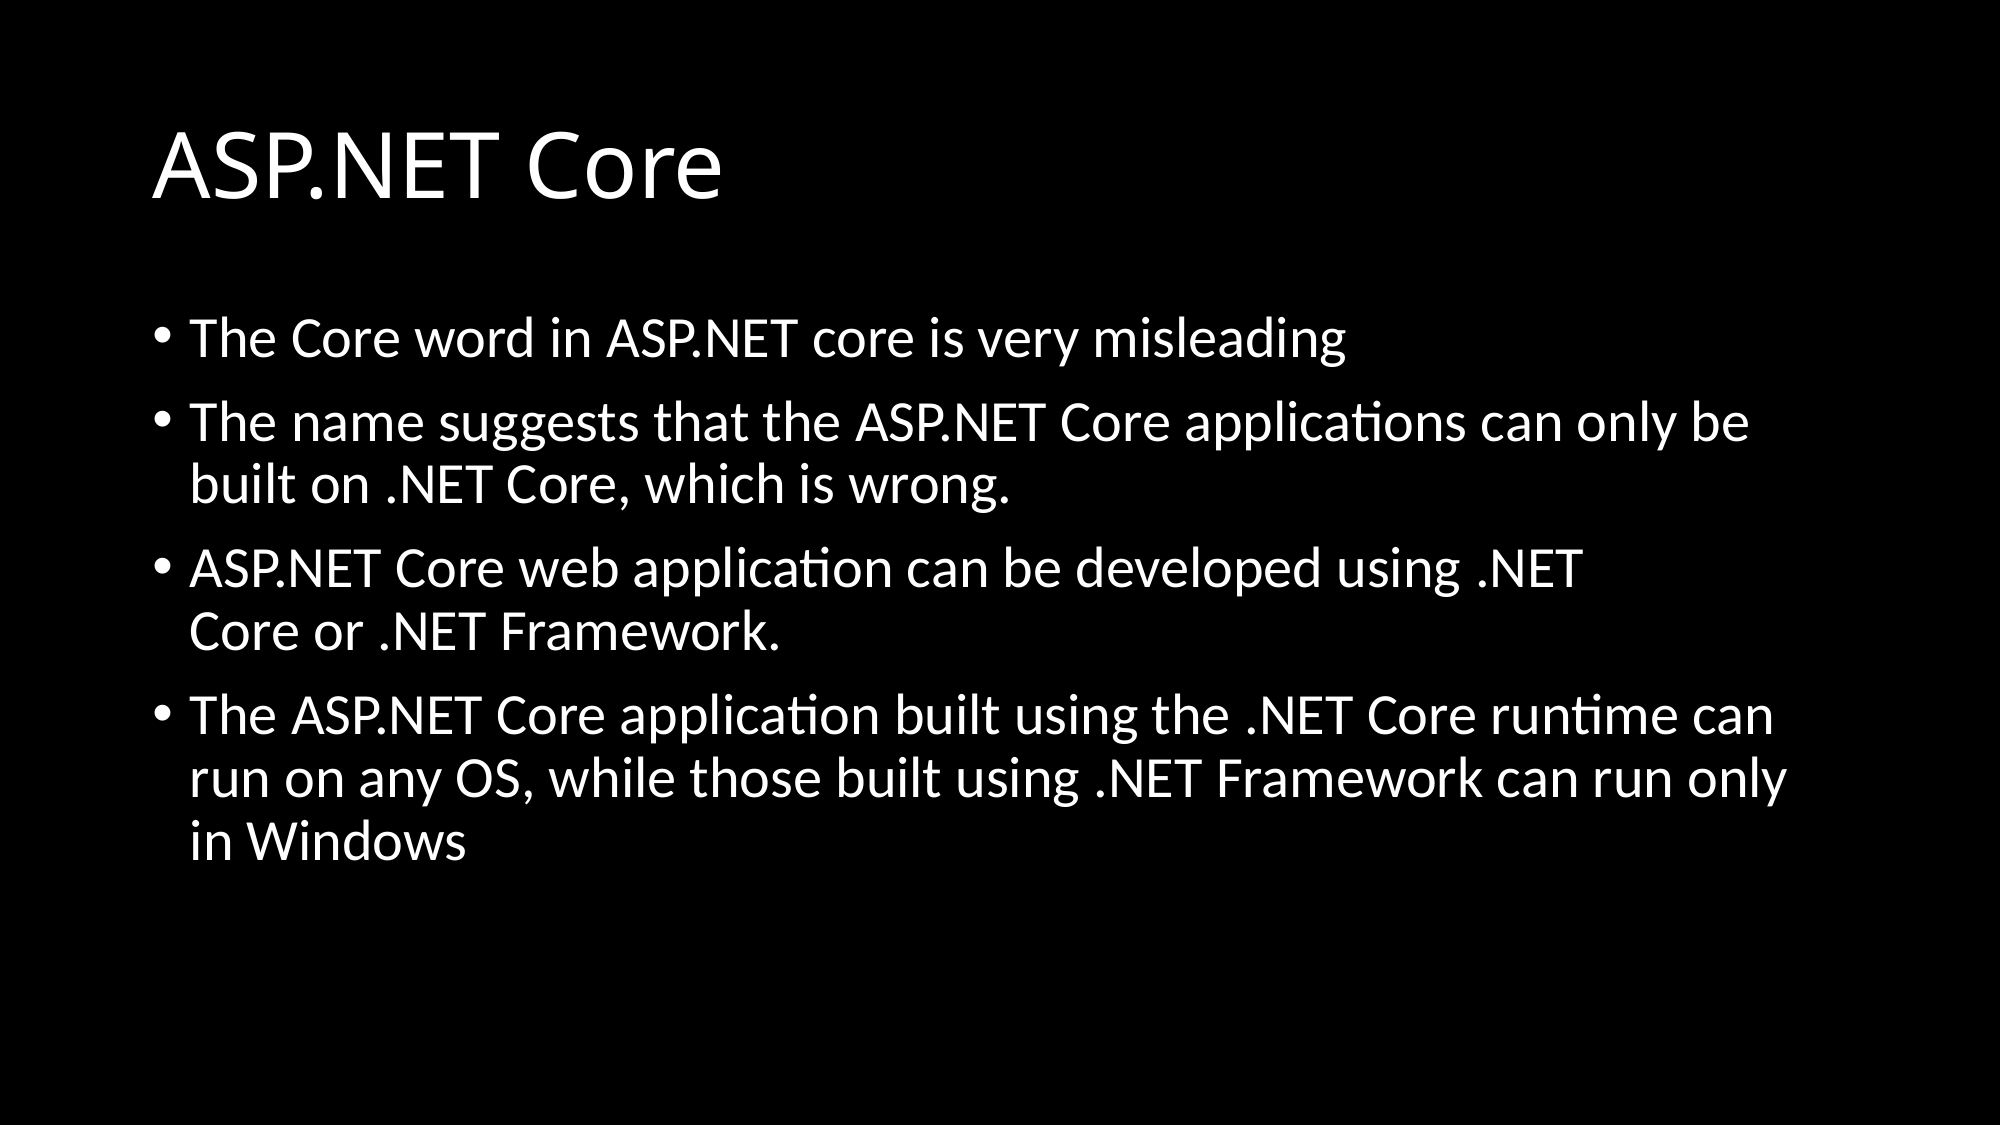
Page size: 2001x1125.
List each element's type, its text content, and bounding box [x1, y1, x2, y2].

title ASP.NET Core [137, 59, 1863, 278]
list The Core word in ASP.NET core is very misleading The name suggests that the ASP.NET Core applications can only be built on .NET Core, which is wrong. ASP.NET Core web application can be developed using .NET Core or .NET Framework. The ASP.NET Core application built using the .NET Core runtime can run on any OS, while those built using .NET Framework can run only in Windows [137, 299, 1863, 1014]
